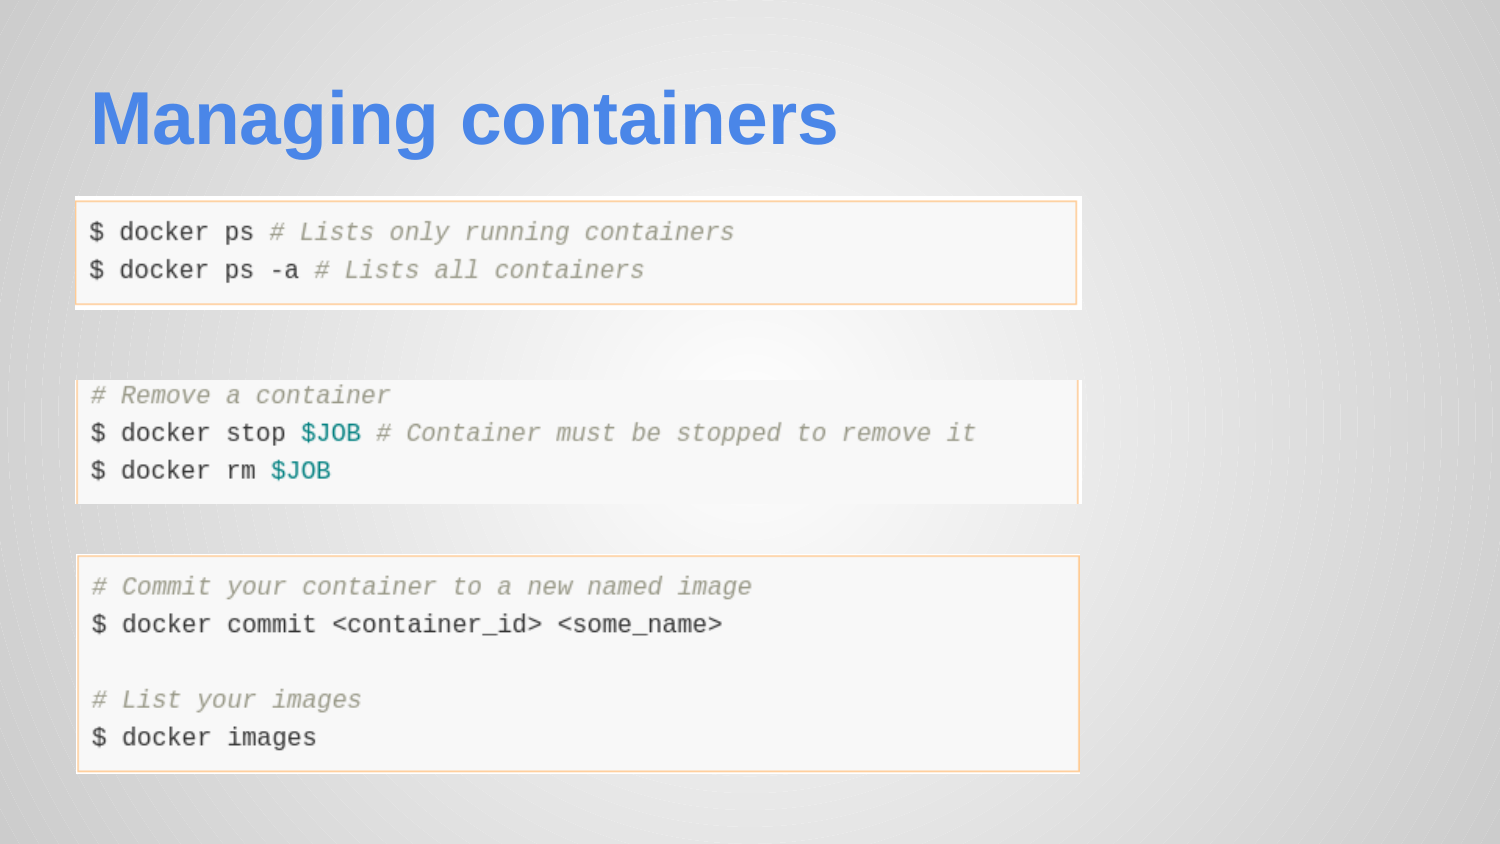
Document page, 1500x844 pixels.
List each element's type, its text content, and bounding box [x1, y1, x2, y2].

picture [76, 554, 1080, 774]
picture [74, 380, 1082, 505]
title Managing containers [75, 33, 1425, 175]
picture [74, 196, 1082, 310]
